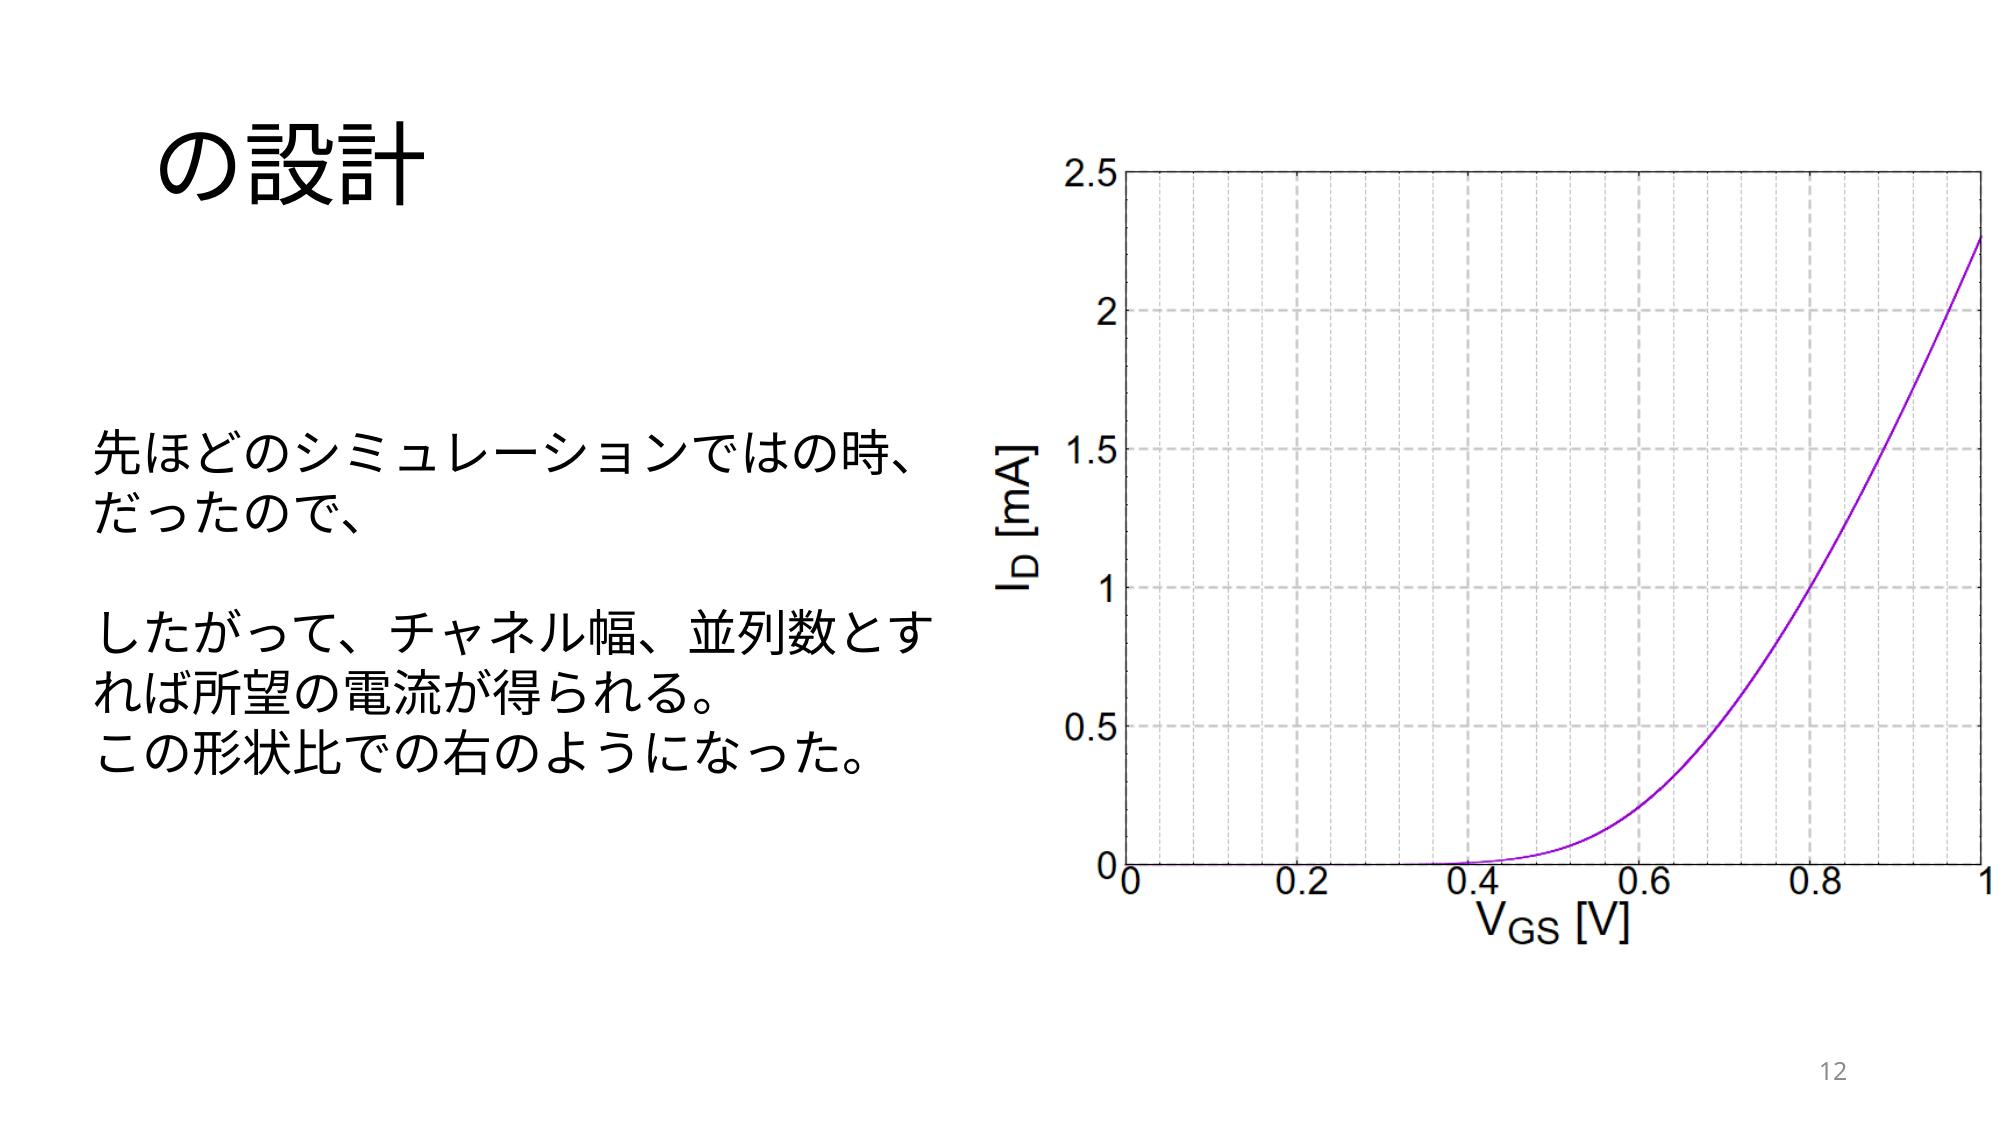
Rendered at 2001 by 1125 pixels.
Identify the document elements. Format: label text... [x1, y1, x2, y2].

picture [984, 141, 2000, 956]
slide_number 12 [1412, 1042, 1863, 1103]
